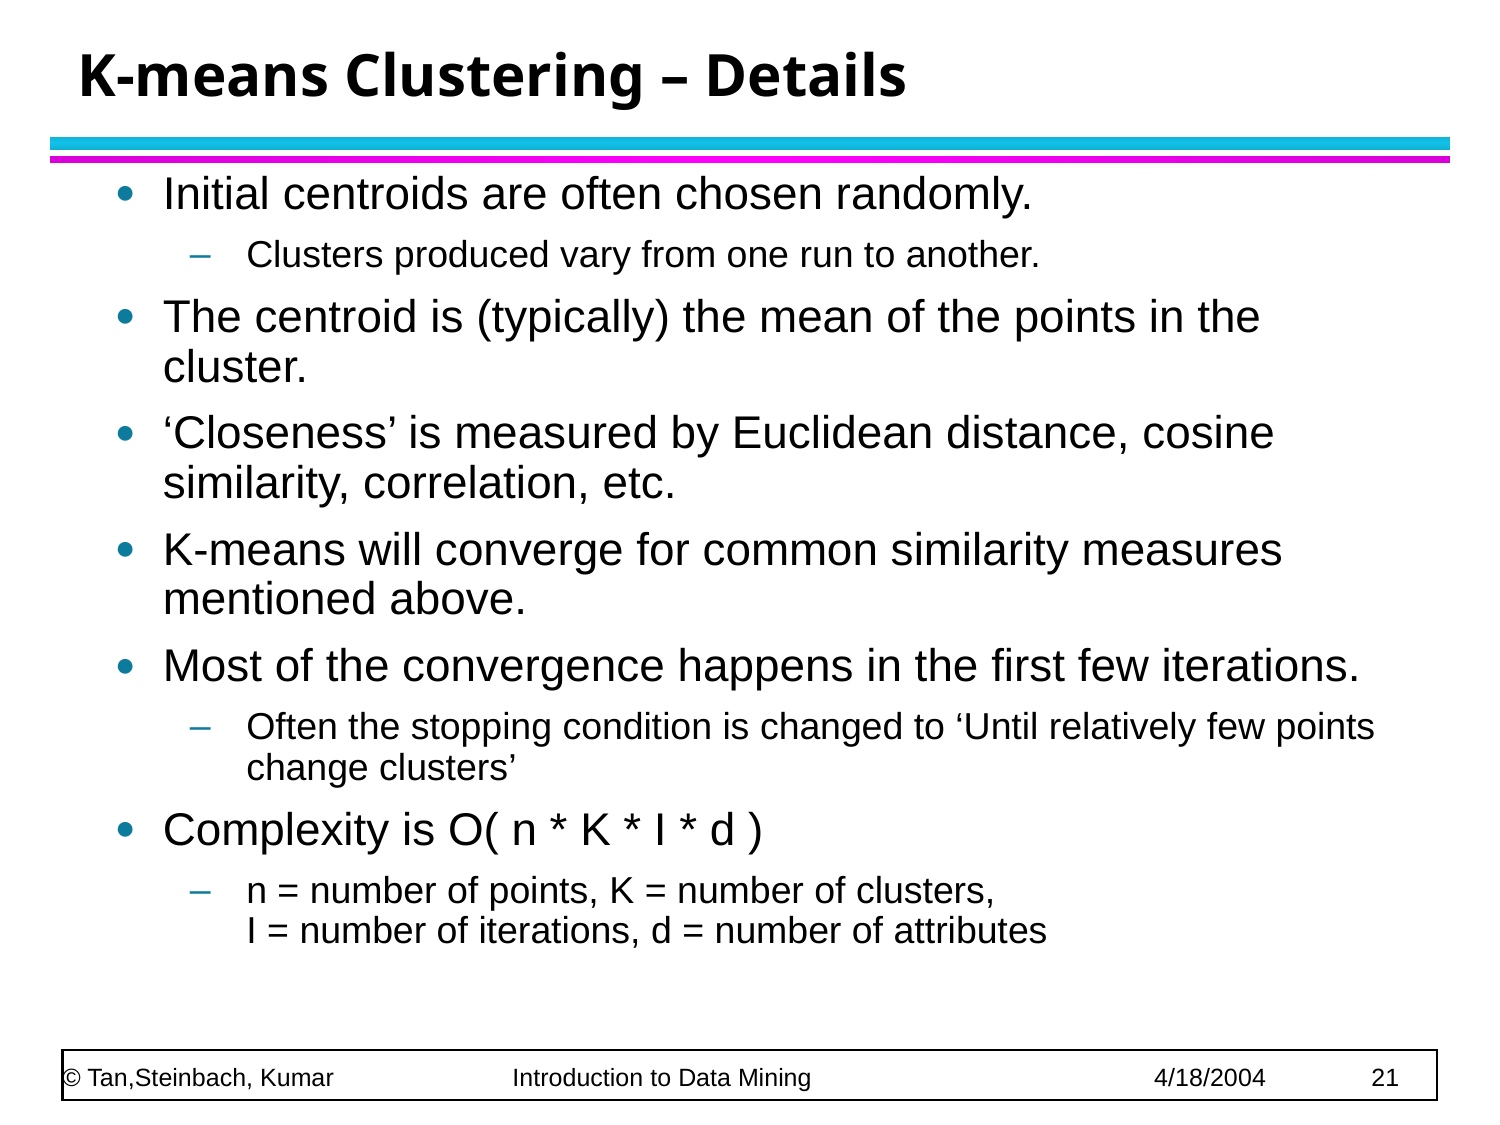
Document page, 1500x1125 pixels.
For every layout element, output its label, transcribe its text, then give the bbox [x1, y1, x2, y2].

list Initial centroids are often chosen randomly. Clusters produced vary from one run to another. The centroid is (typically) the mean of the points in the cluster. ‘Closeness’ is measured by Euclidean distance, cosine similarity, correlation, etc. K-means will converge for common similarity measures mentioned above. Most of the convergence happens in the first few iterations. Often the stopping condition is changed to ‘Until relatively few points change clusters’ Complexity is O( n * K * I * d ) n = number of points, K = number of clusters, I = number of iterations, d = number of attributes [99, 162, 1413, 325]
title K-means Clustering – Details [62, 24, 1421, 116]
